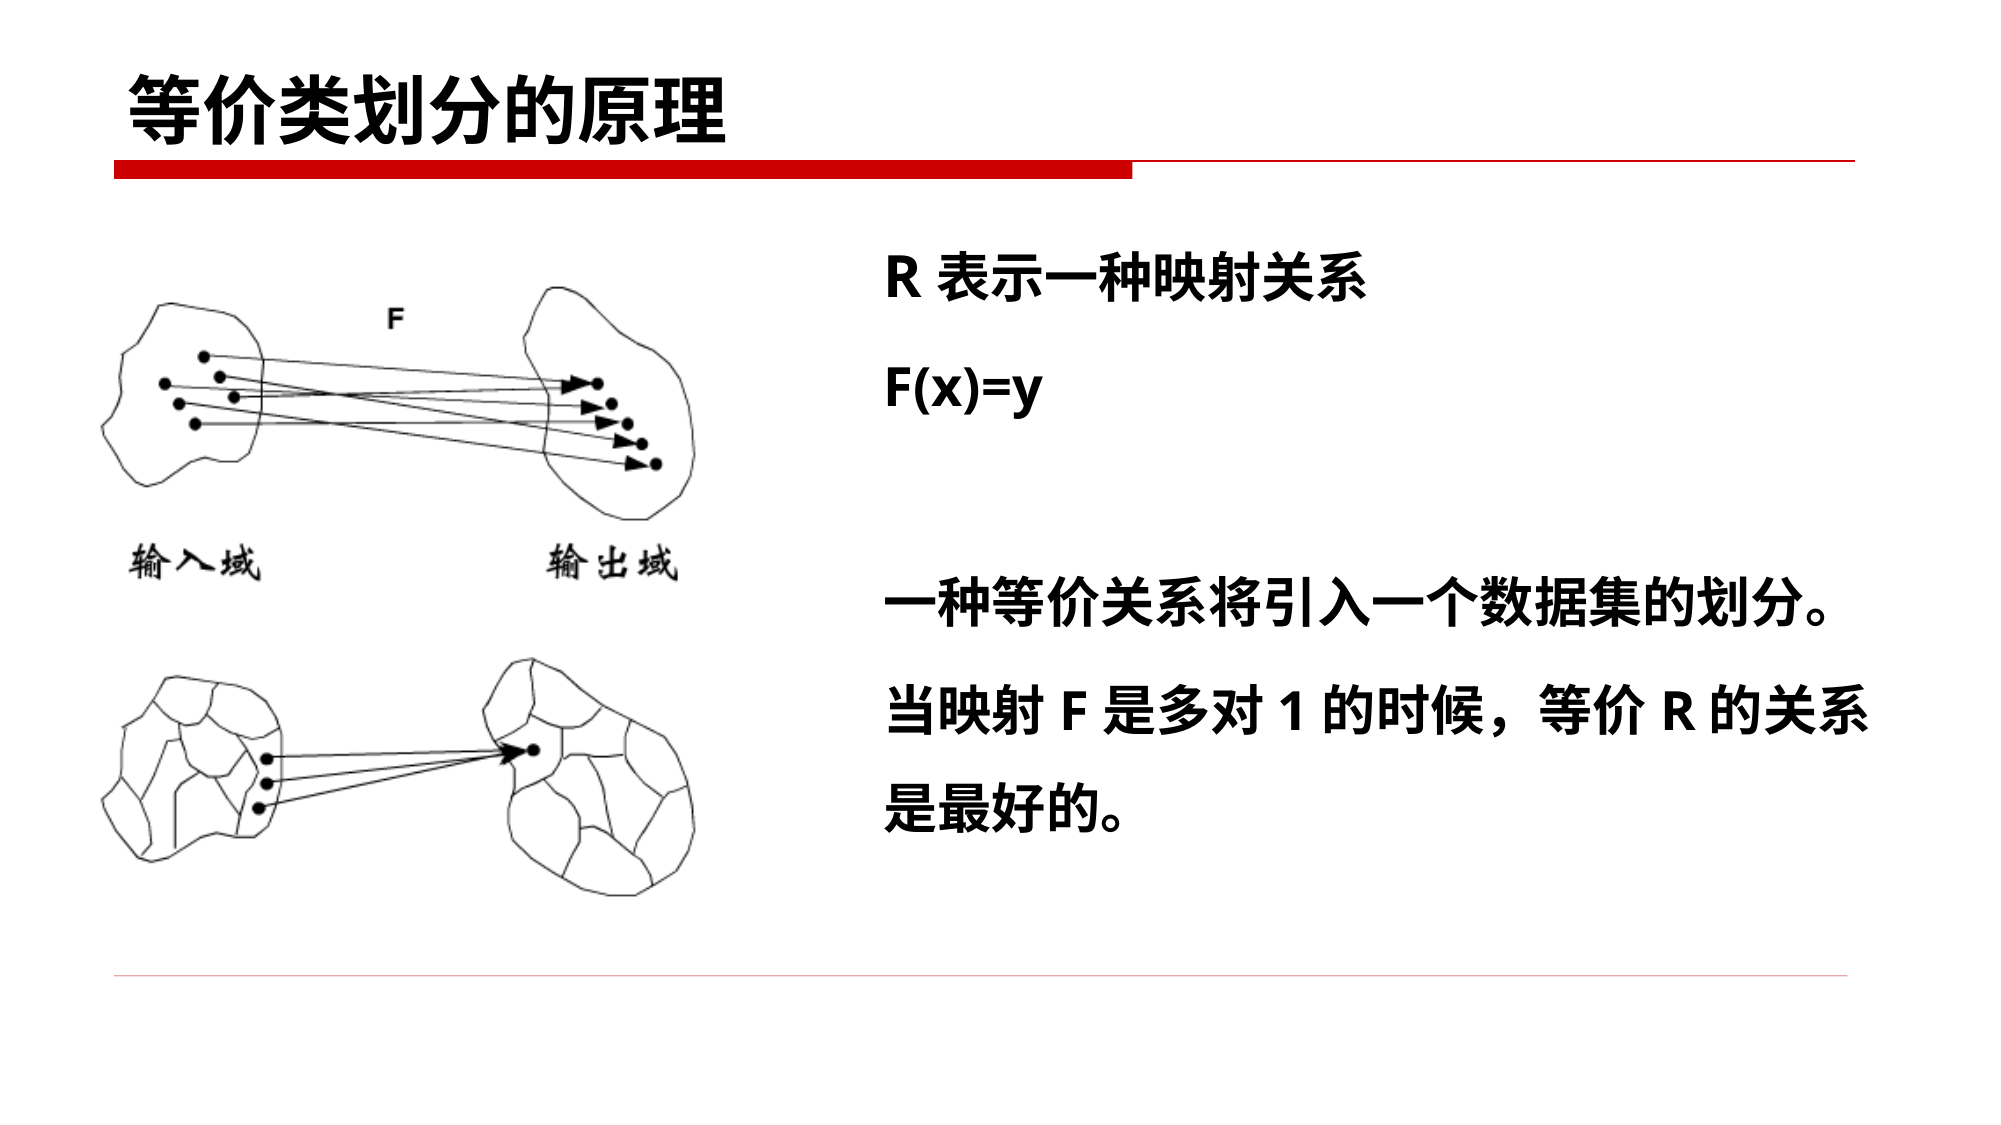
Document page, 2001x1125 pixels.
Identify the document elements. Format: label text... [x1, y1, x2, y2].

picture [66, 231, 729, 910]
title 等价类划分的原理 [112, 42, 1863, 161]
list R表示一种映射关系 F(x)=y 一种等价关系将引入一个数据集的划分。 当映射F是多对1的时候，等价R的关系是最好的。 [868, 196, 1898, 897]
